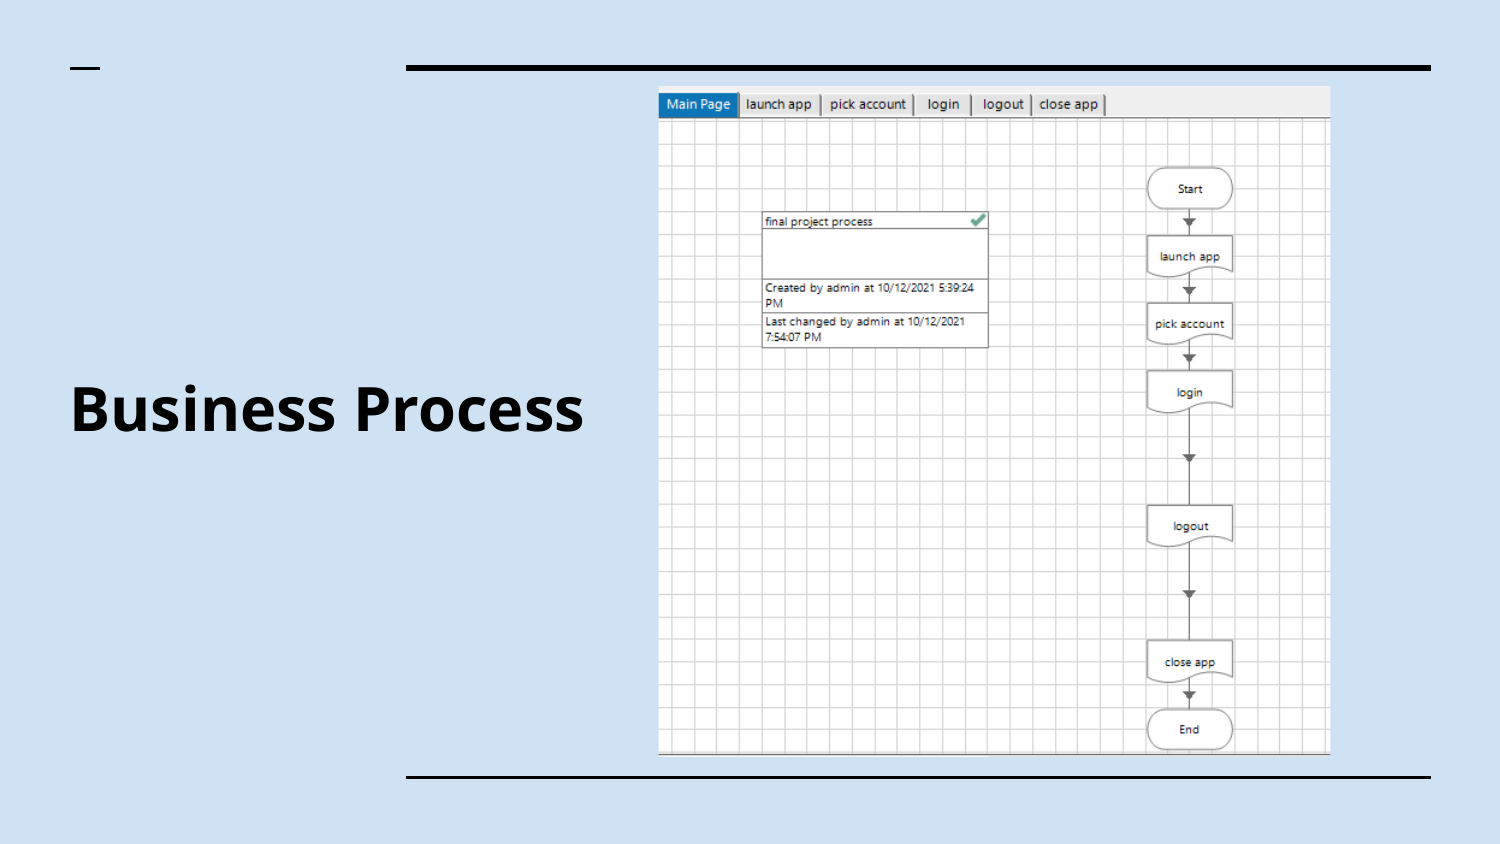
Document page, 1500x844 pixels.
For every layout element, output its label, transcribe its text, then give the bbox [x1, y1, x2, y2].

title Business Process [54, 355, 604, 460]
picture [658, 86, 1331, 757]
